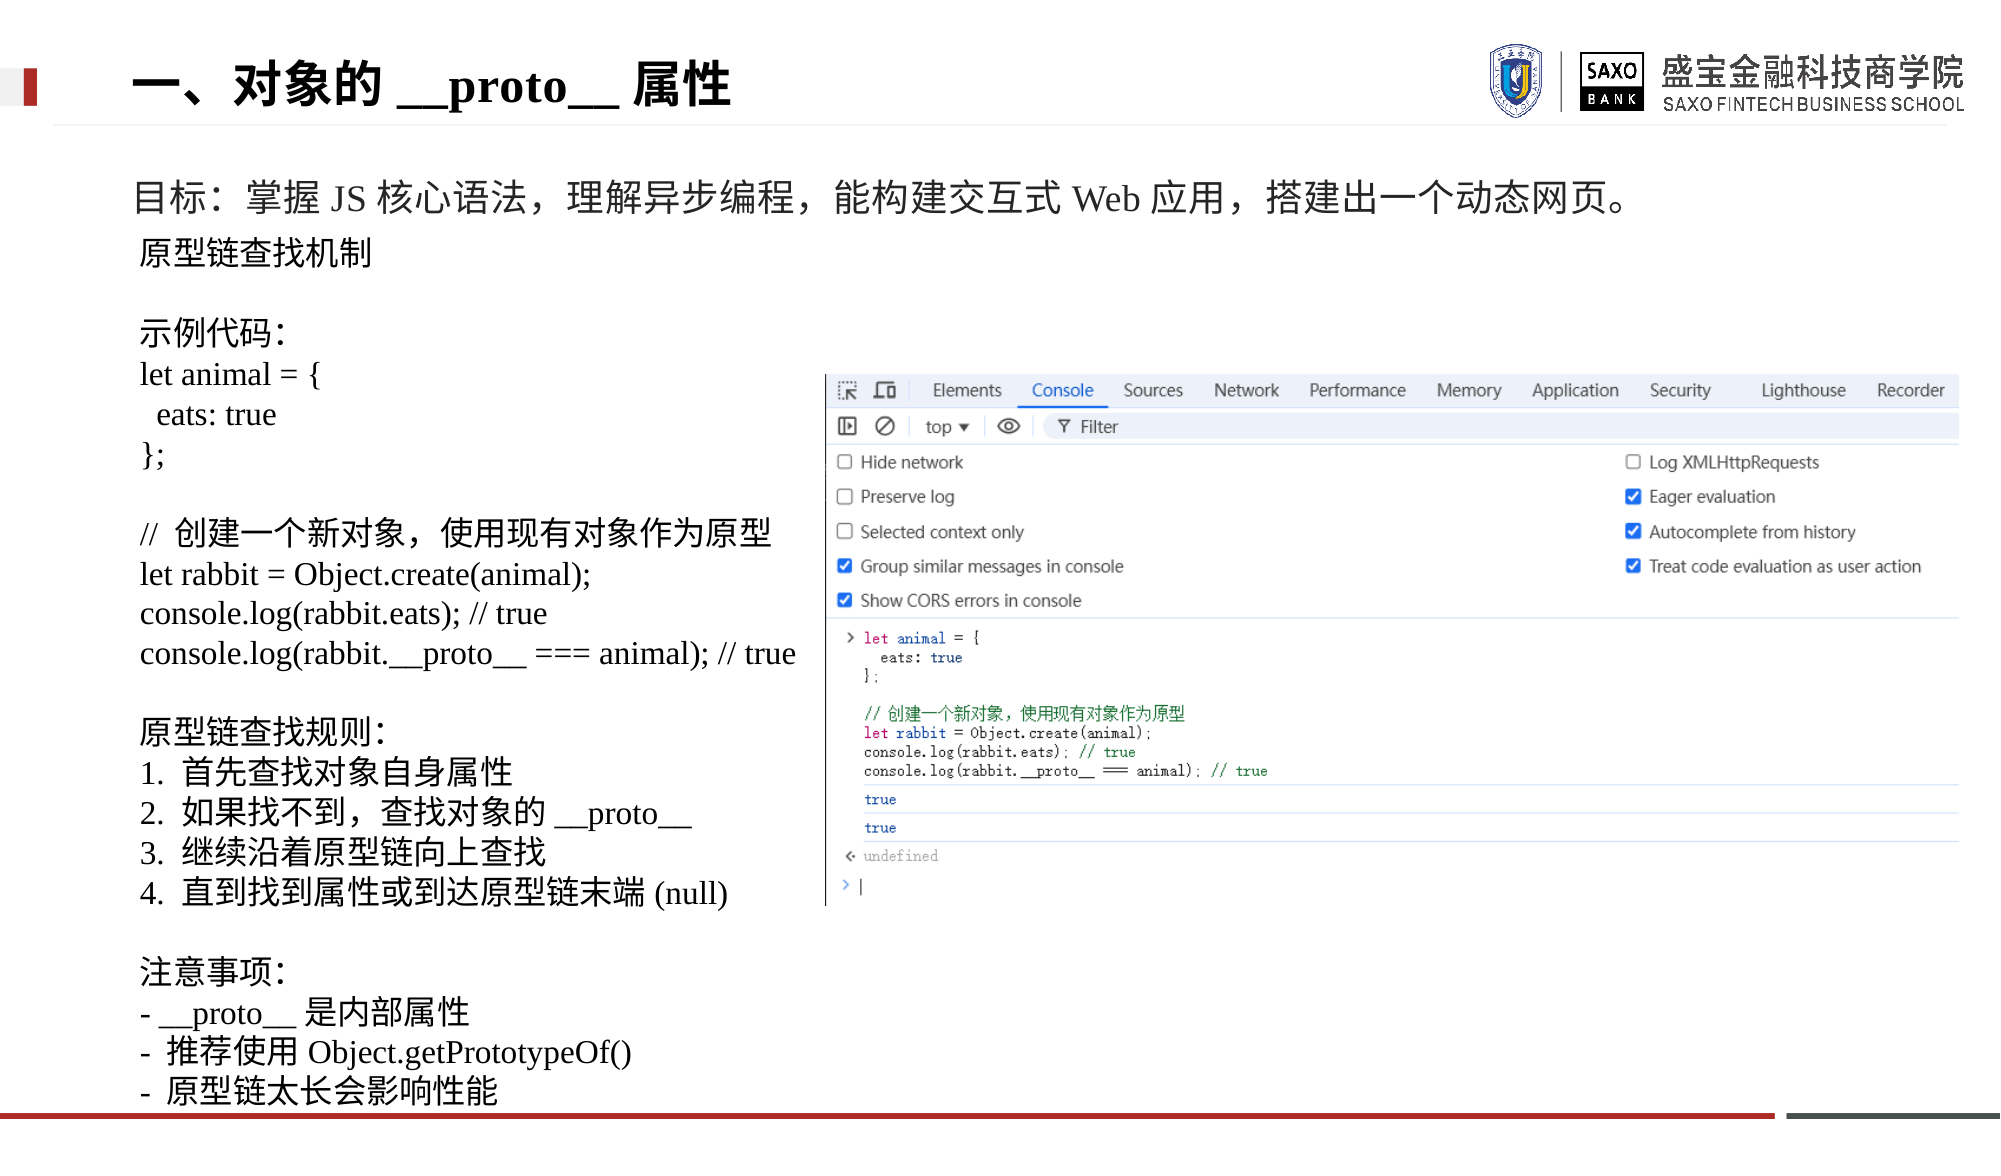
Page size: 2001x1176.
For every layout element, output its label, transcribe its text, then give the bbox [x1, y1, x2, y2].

picture [1489, 43, 1964, 118]
text_box 目标：掌握JS核心语法，理解异步编程，能构建交互式Web应用，搭建出一个动态网页。 [131, 167, 1762, 220]
text_box 一、对象的__proto__属性 [131, 44, 820, 113]
picture [0, 1112, 1775, 1119]
text_box 原型链查找机制 示例代码： let animal = { eats: true }; // 创建一个新对象，使用现有对象作为原型 let rabbit = Object.create(animal); console.log(rabbit.eats); // true console.log(rabbit.__proto__ === animal); // true 原型链查找规则： 1. 首先查找对象自身属性 2. 如果找不到，查找对象的__proto__ 3. 继续沿着原型链向上查找 4. 直到找到属性或到达原型链末端(null) 注意事项： - __proto__是内部属性 - 推荐使用Object.getPrototypeOf() - 原型链太长会影响性能 [124, 224, 881, 1110]
picture [1786, 1112, 2000, 1119]
picture [824, 374, 1960, 906]
picture [0, 68, 37, 106]
